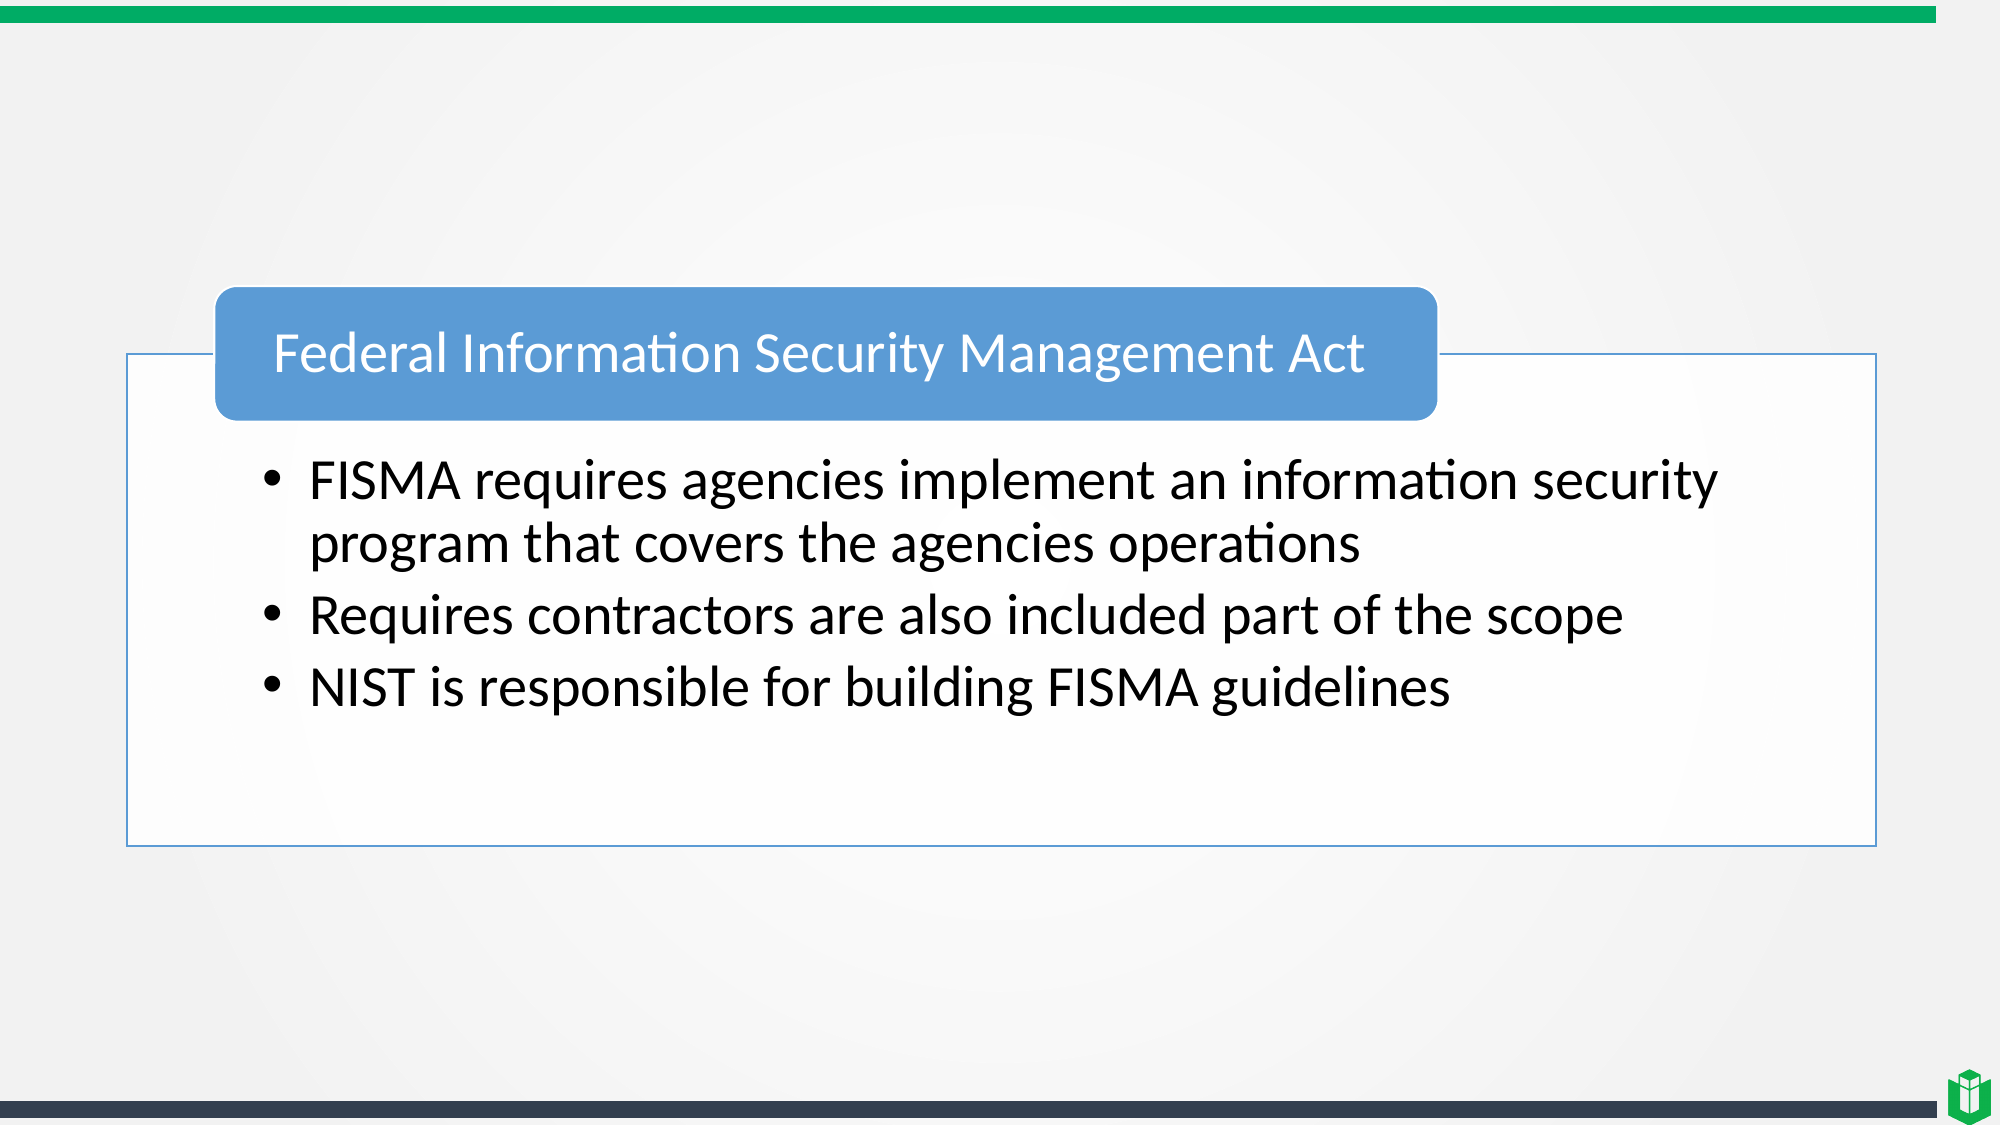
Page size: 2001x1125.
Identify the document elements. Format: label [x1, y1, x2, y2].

text_box [126, 69, 1876, 1063]
picture [1945, 1068, 1992, 1125]
